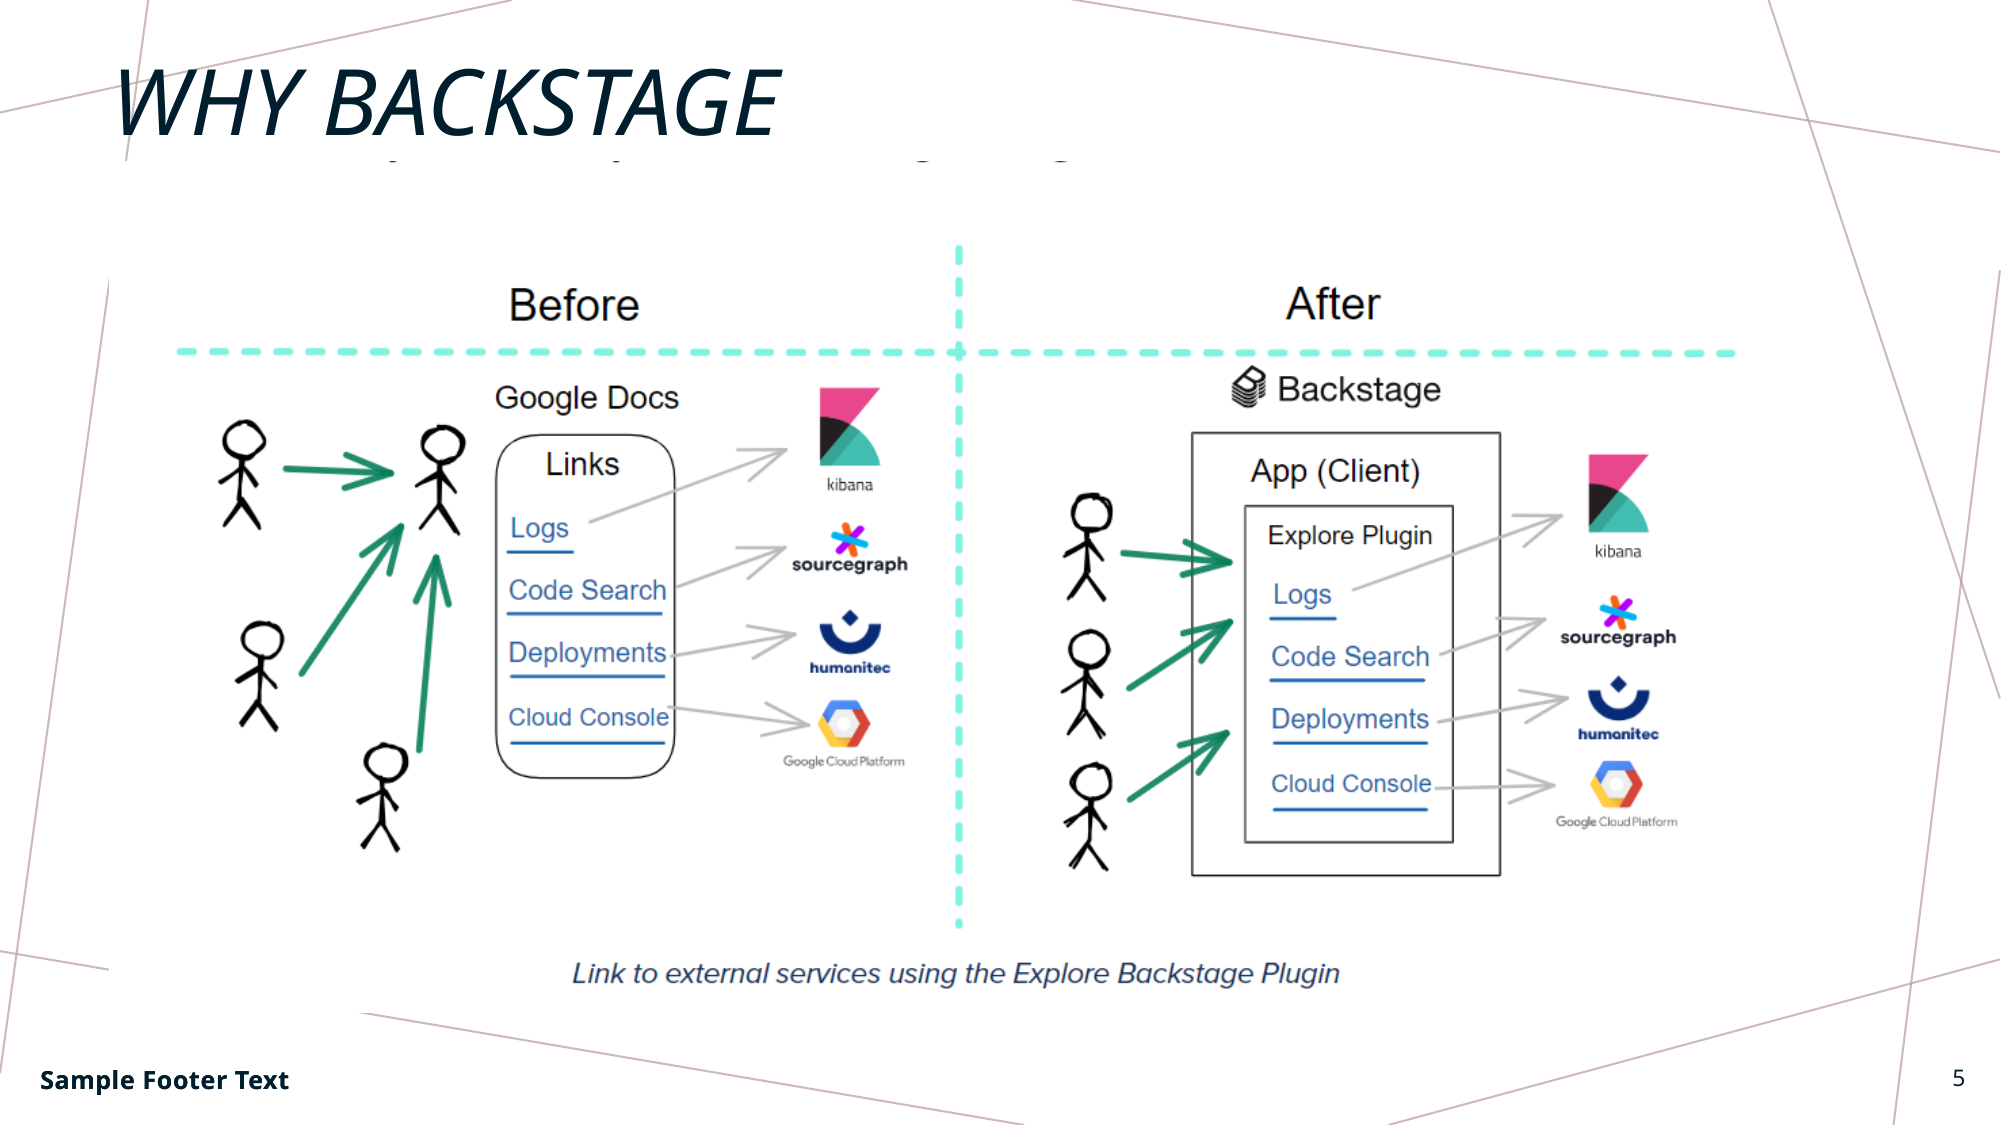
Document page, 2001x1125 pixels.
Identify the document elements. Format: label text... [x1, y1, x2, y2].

picture [109, 161, 1794, 1013]
slide_number 5 [1903, 1049, 1981, 1110]
title Why BACKSTAGE [96, 46, 1751, 166]
footer Sample Footer Text [25, 1049, 764, 1110]
